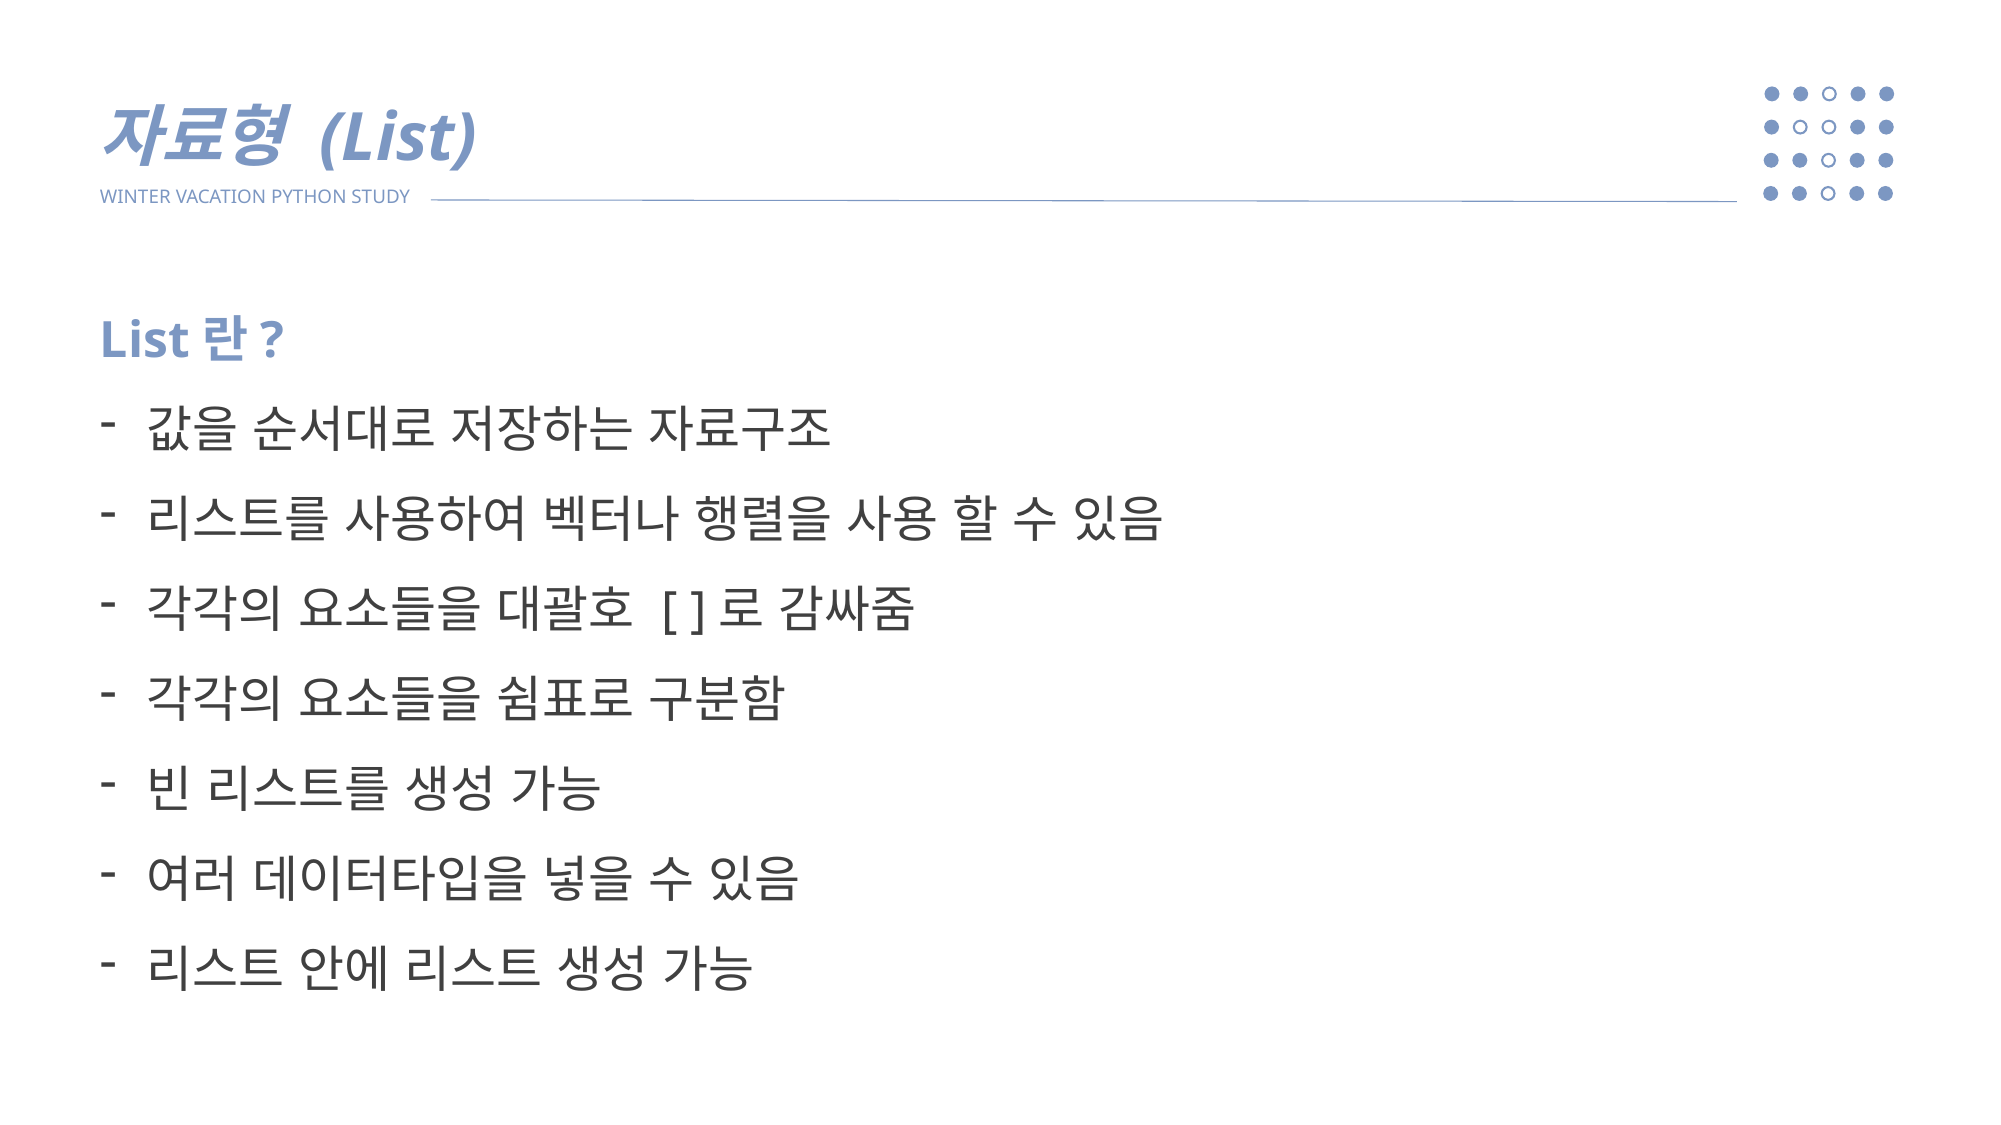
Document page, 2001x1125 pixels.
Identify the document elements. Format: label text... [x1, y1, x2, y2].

text_box [1821, 119, 1837, 135]
text_box [1849, 185, 1865, 201]
text_box [1850, 86, 1866, 102]
text_box [1878, 152, 1894, 168]
text_box [1850, 119, 1866, 135]
text_box [1763, 152, 1779, 168]
text_box List란? 값을 순서대로 저장하는 자료구조 리스트를 사용하여 벡터나 행렬을 사용 할 수 있음 각각의 요소들을 대괄호 [ ]로 감싸줌 각각의 요소들을 쉼표로 구분함 빈 리스트를 생성 가능 여러 데이터타입을 넣을 수 있음 리스트 안에 리스트 생성 가능 [85, 270, 1293, 1005]
text_box [1791, 185, 1807, 201]
text_box [1764, 86, 1780, 102]
text_box 자료형 (List) WINTER VACATION PYTHON STUDY [85, 46, 1028, 216]
text_box [1879, 86, 1895, 102]
text_box [1849, 152, 1865, 168]
text_box [1763, 185, 1779, 201]
text_box [1877, 185, 1893, 201]
text_box [1821, 86, 1837, 102]
text_box [1792, 152, 1808, 168]
text_box [1792, 119, 1808, 135]
text_box [1820, 185, 1836, 201]
text_box [1764, 119, 1780, 135]
text_box [1878, 119, 1894, 135]
text_box [1821, 152, 1837, 168]
text_box [1793, 86, 1809, 102]
